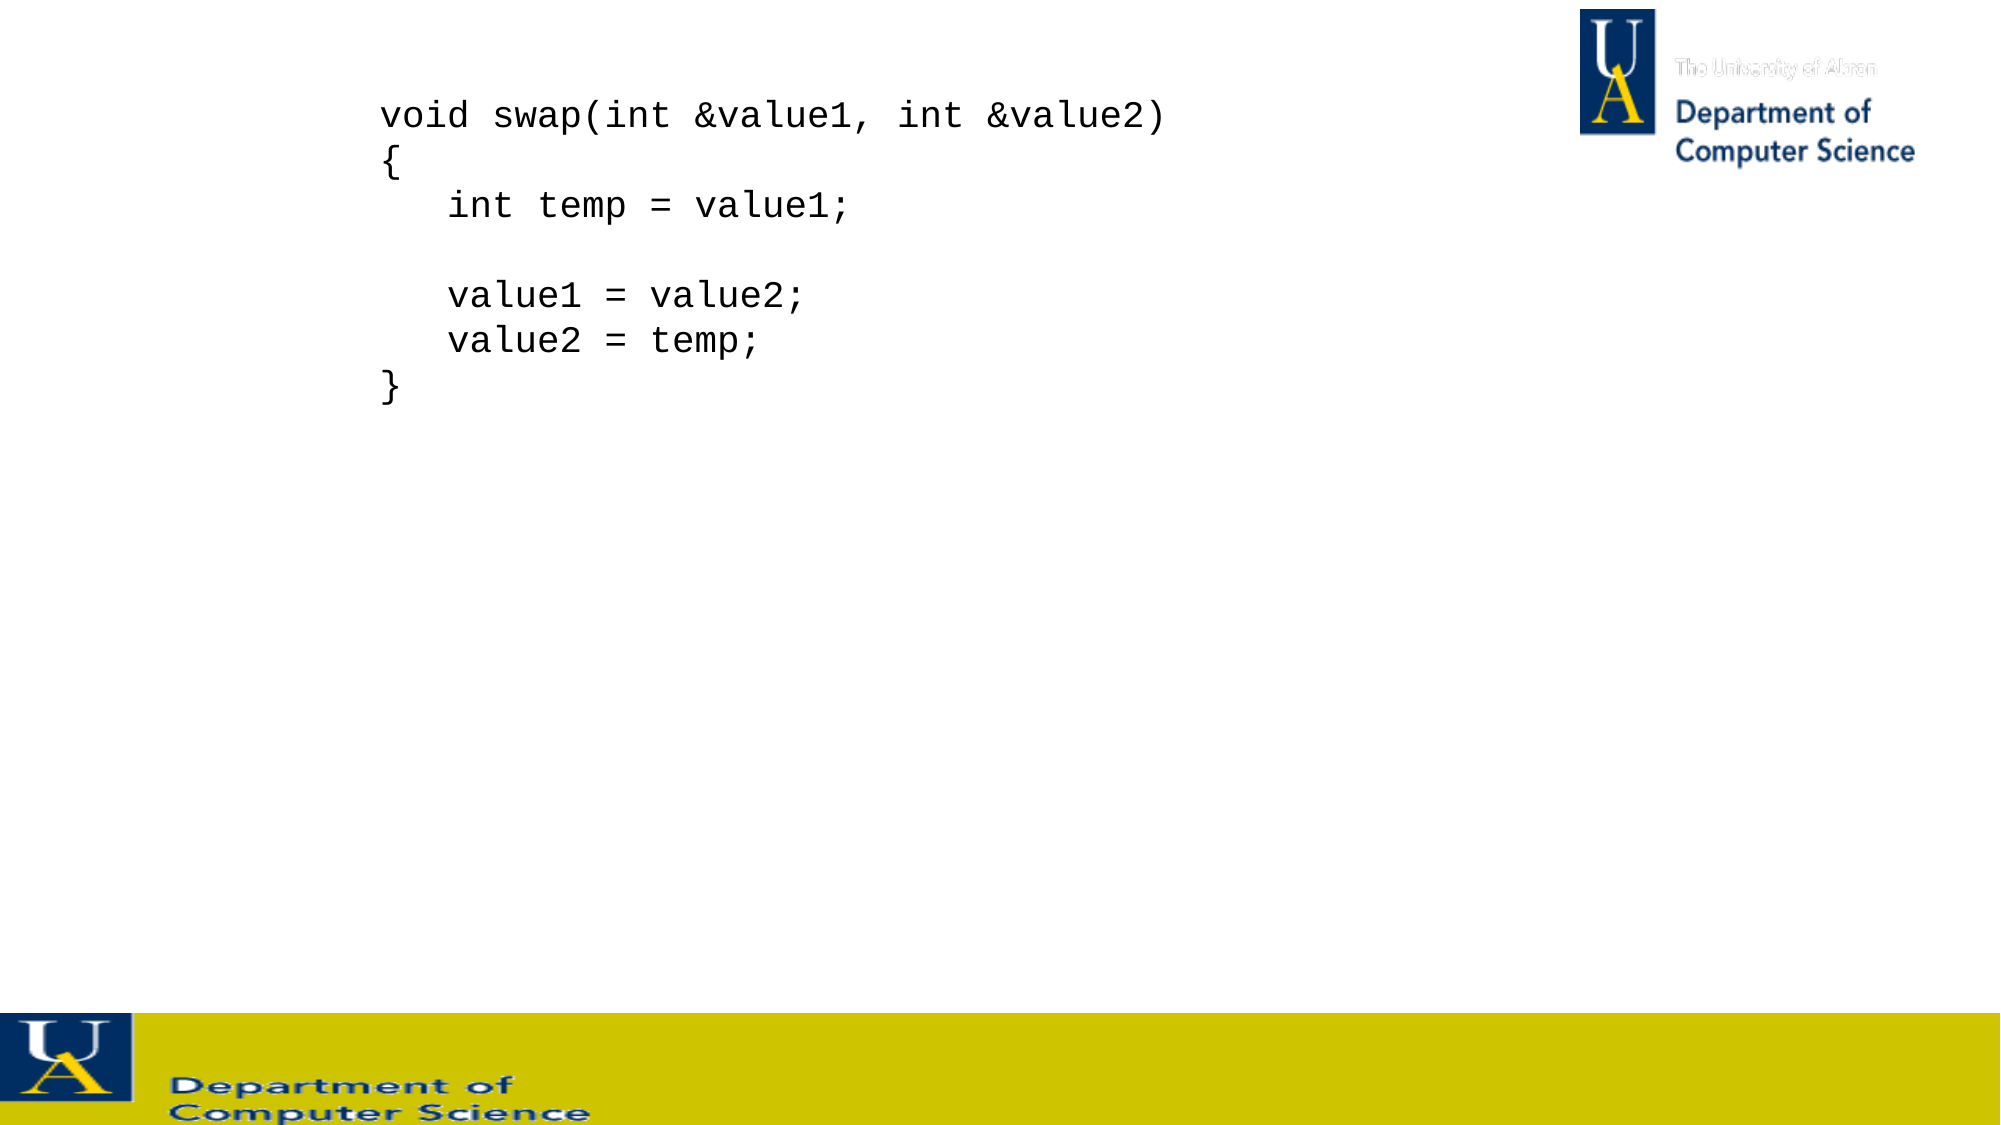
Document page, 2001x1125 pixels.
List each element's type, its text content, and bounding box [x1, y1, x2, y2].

text_box void swap(int &value1, int &value2) { int temp = value1; value1 = value2; value2 = temp; } [364, 37, 1182, 413]
picture [1580, 9, 2001, 198]
picture [0, 1013, 2000, 1125]
